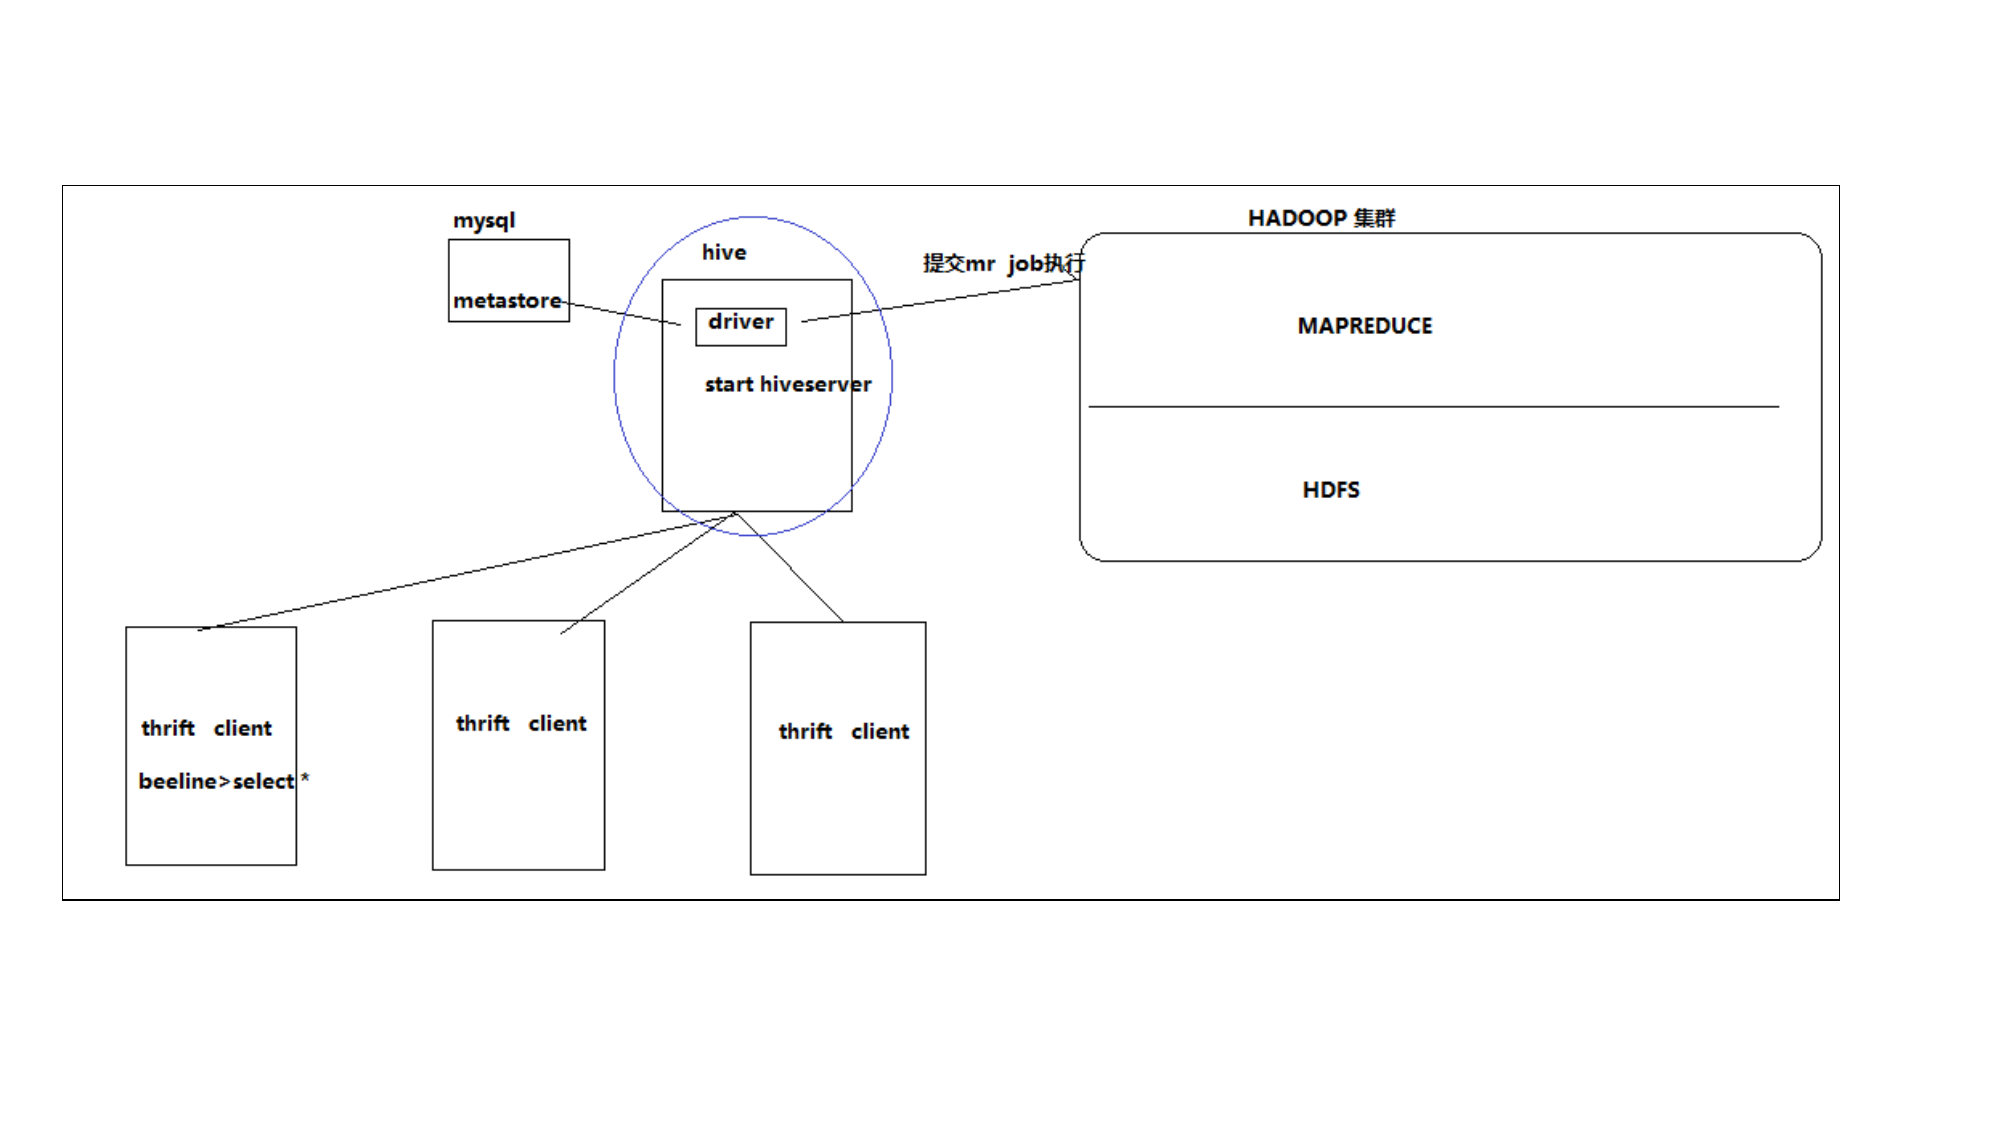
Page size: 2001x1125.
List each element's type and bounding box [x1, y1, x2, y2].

picture [63, 186, 1839, 900]
